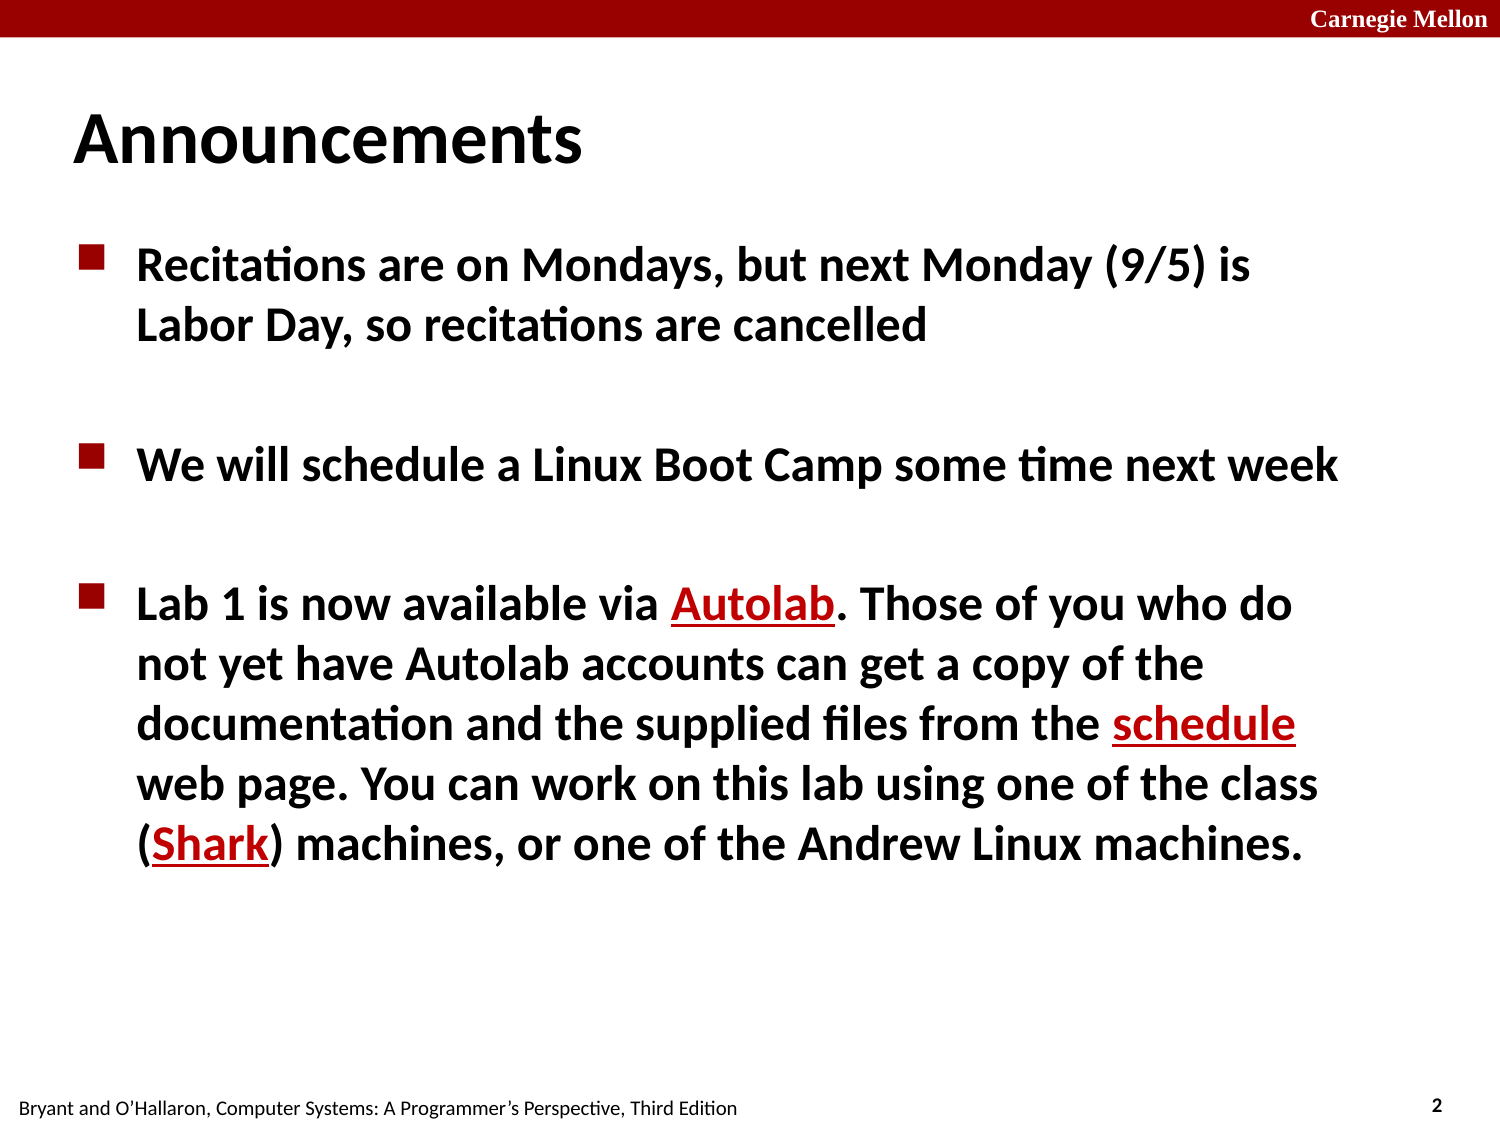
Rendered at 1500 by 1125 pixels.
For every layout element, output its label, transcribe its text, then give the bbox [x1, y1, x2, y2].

list Recitations are on Mondays, but next Monday (9/5) is Labor Day, so recitations are cancelled We will schedule a Linux Boot Camp some time next week Lab 1 is now available via Autolab. Those of you who do not yet have Autolab accounts can get a copy of the documentation and the supplied files from the schedule web page. You can work on this lab using one of the class (Shark) machines, or one of the Andrew Linux machines. [64, 223, 1361, 1040]
title Announcements [58, 71, 1426, 197]
